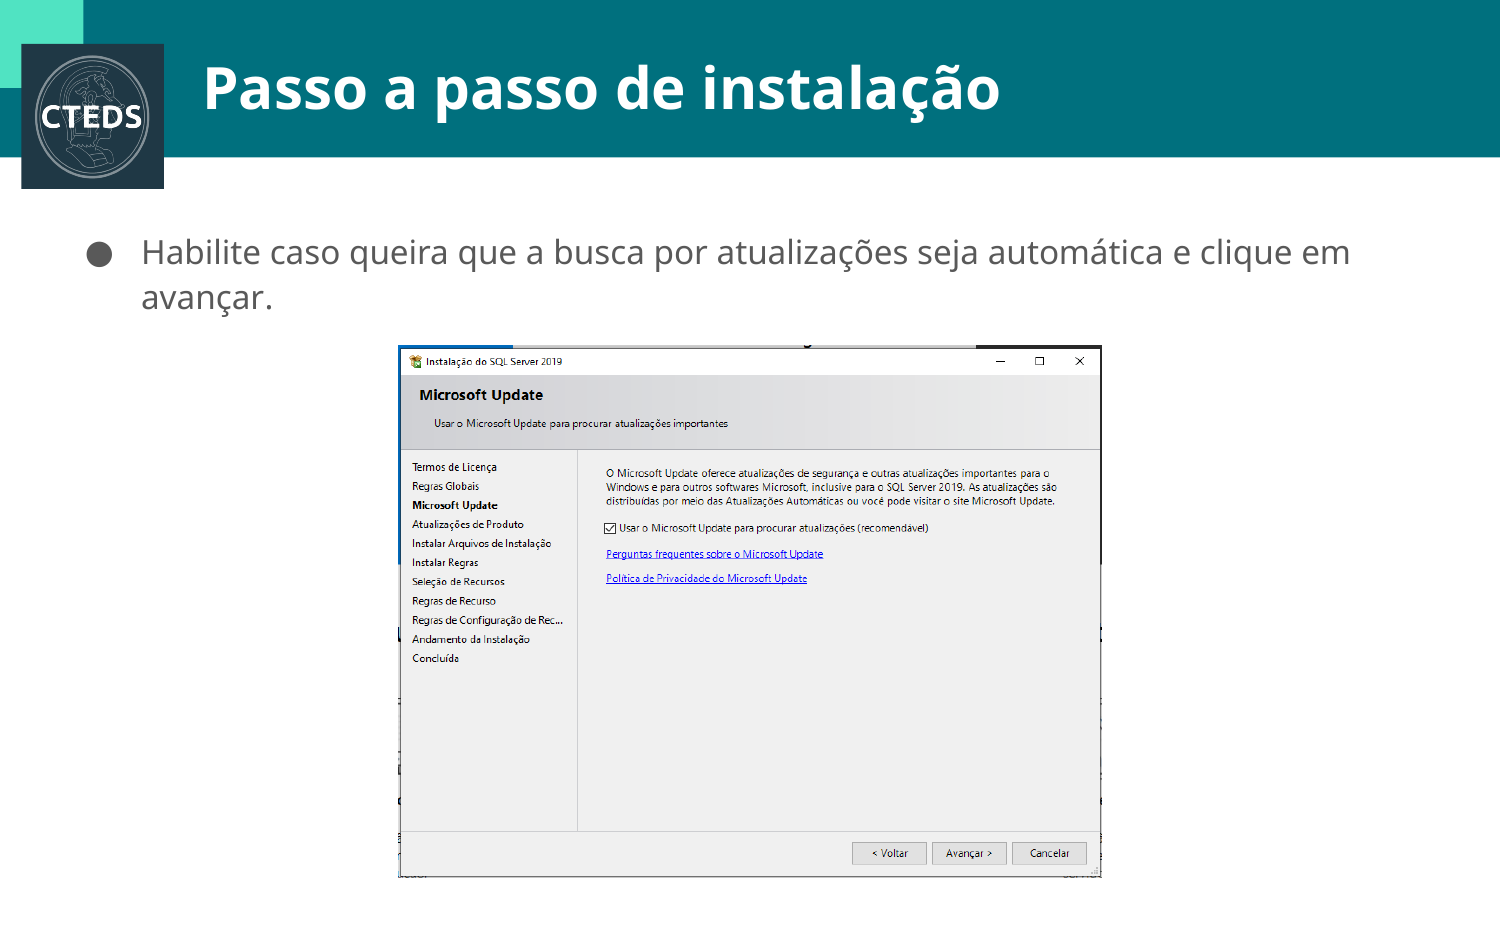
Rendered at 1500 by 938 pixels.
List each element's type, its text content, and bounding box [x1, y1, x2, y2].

picture [398, 345, 1102, 878]
picture [27, 51, 158, 182]
title Passo a passo de instalação [187, 36, 1449, 141]
list Habilite caso queira que a busca por atualizações seja automática e clique em avançar. [51, 210, 1449, 833]
